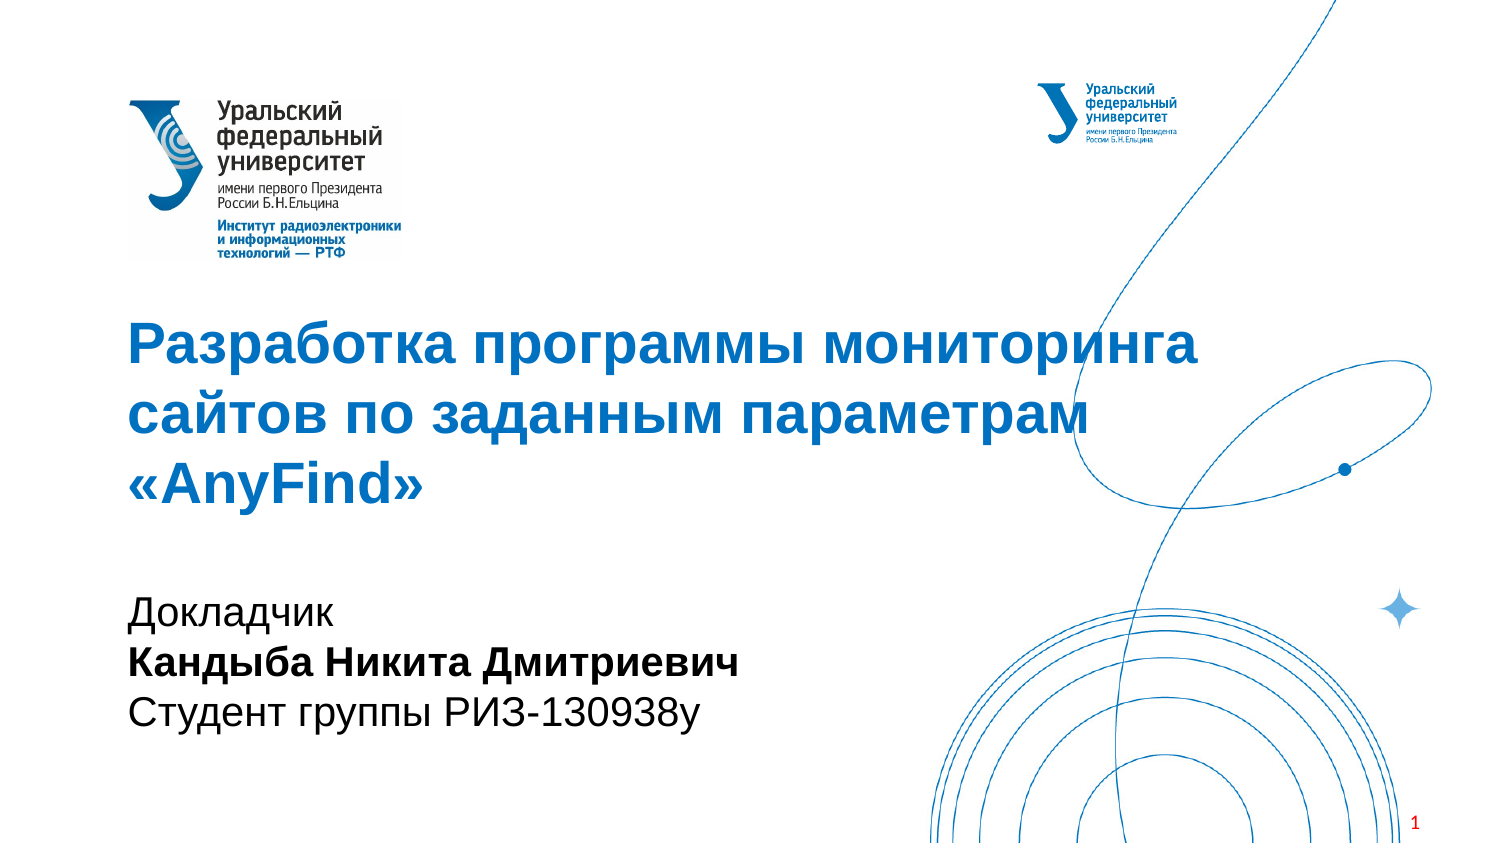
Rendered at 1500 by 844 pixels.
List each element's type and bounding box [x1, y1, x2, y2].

picture [0, 0, 1500, 843]
text_box [1036, 82, 1178, 145]
